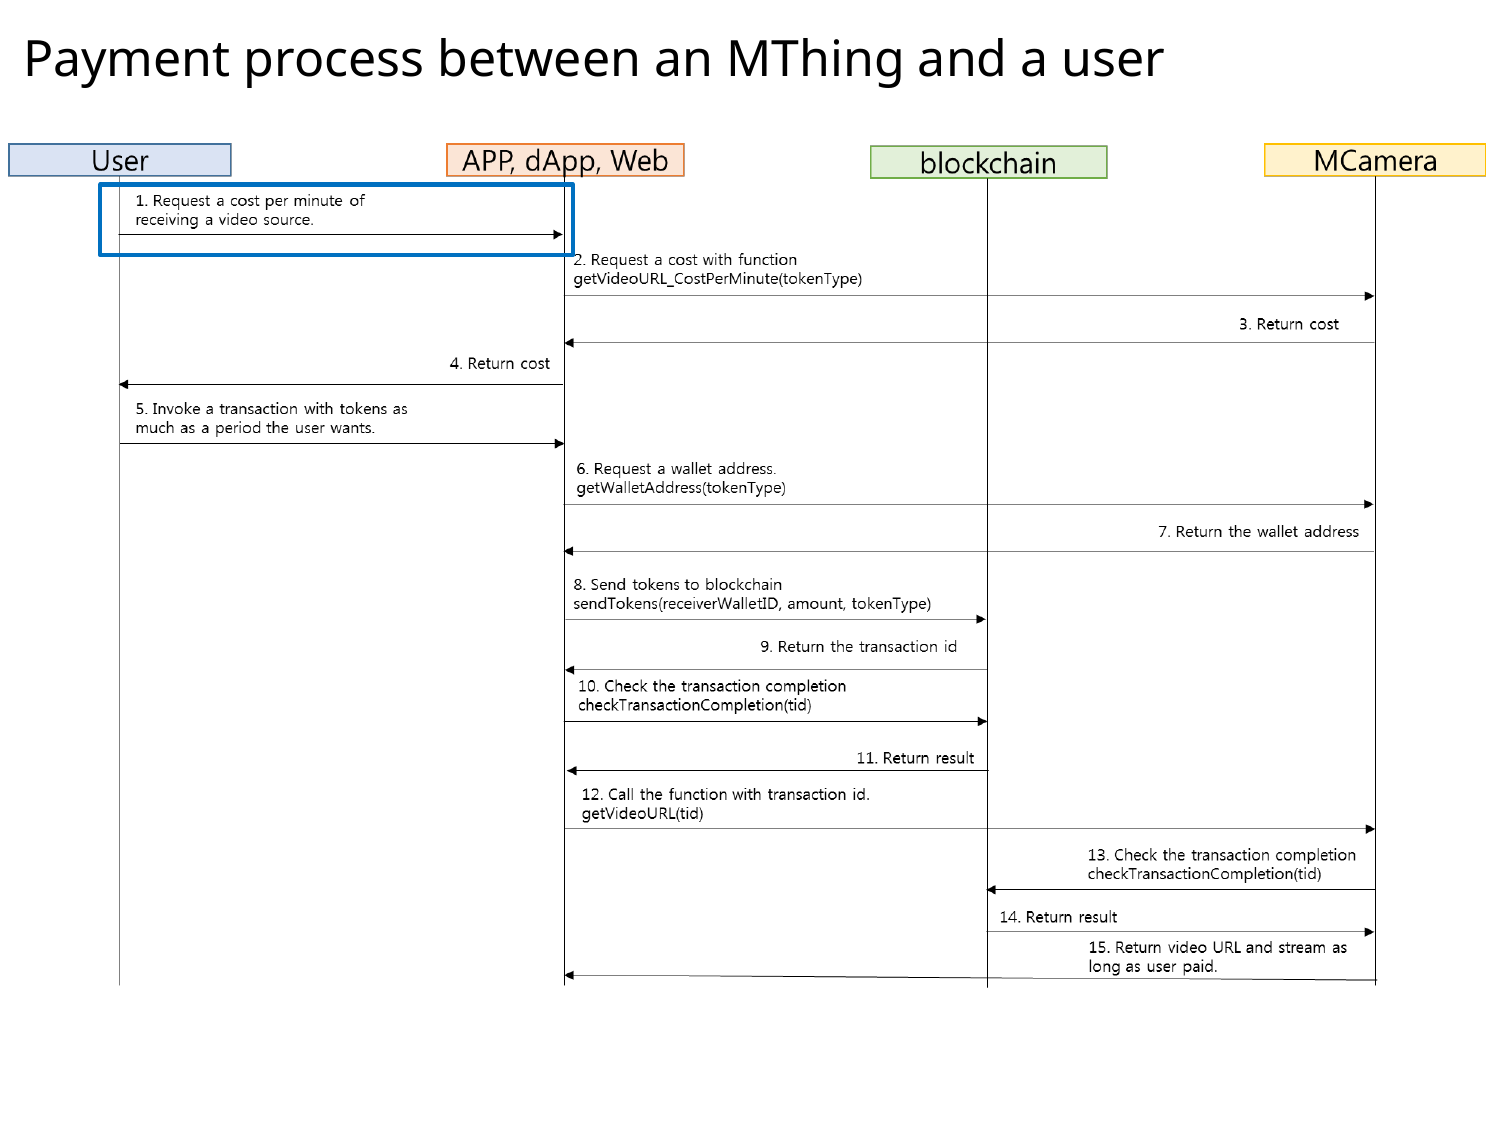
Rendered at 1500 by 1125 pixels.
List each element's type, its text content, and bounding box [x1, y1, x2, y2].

picture [8, 133, 1487, 988]
text_box Payment process between an MThing and a user [8, 19, 1258, 94]
